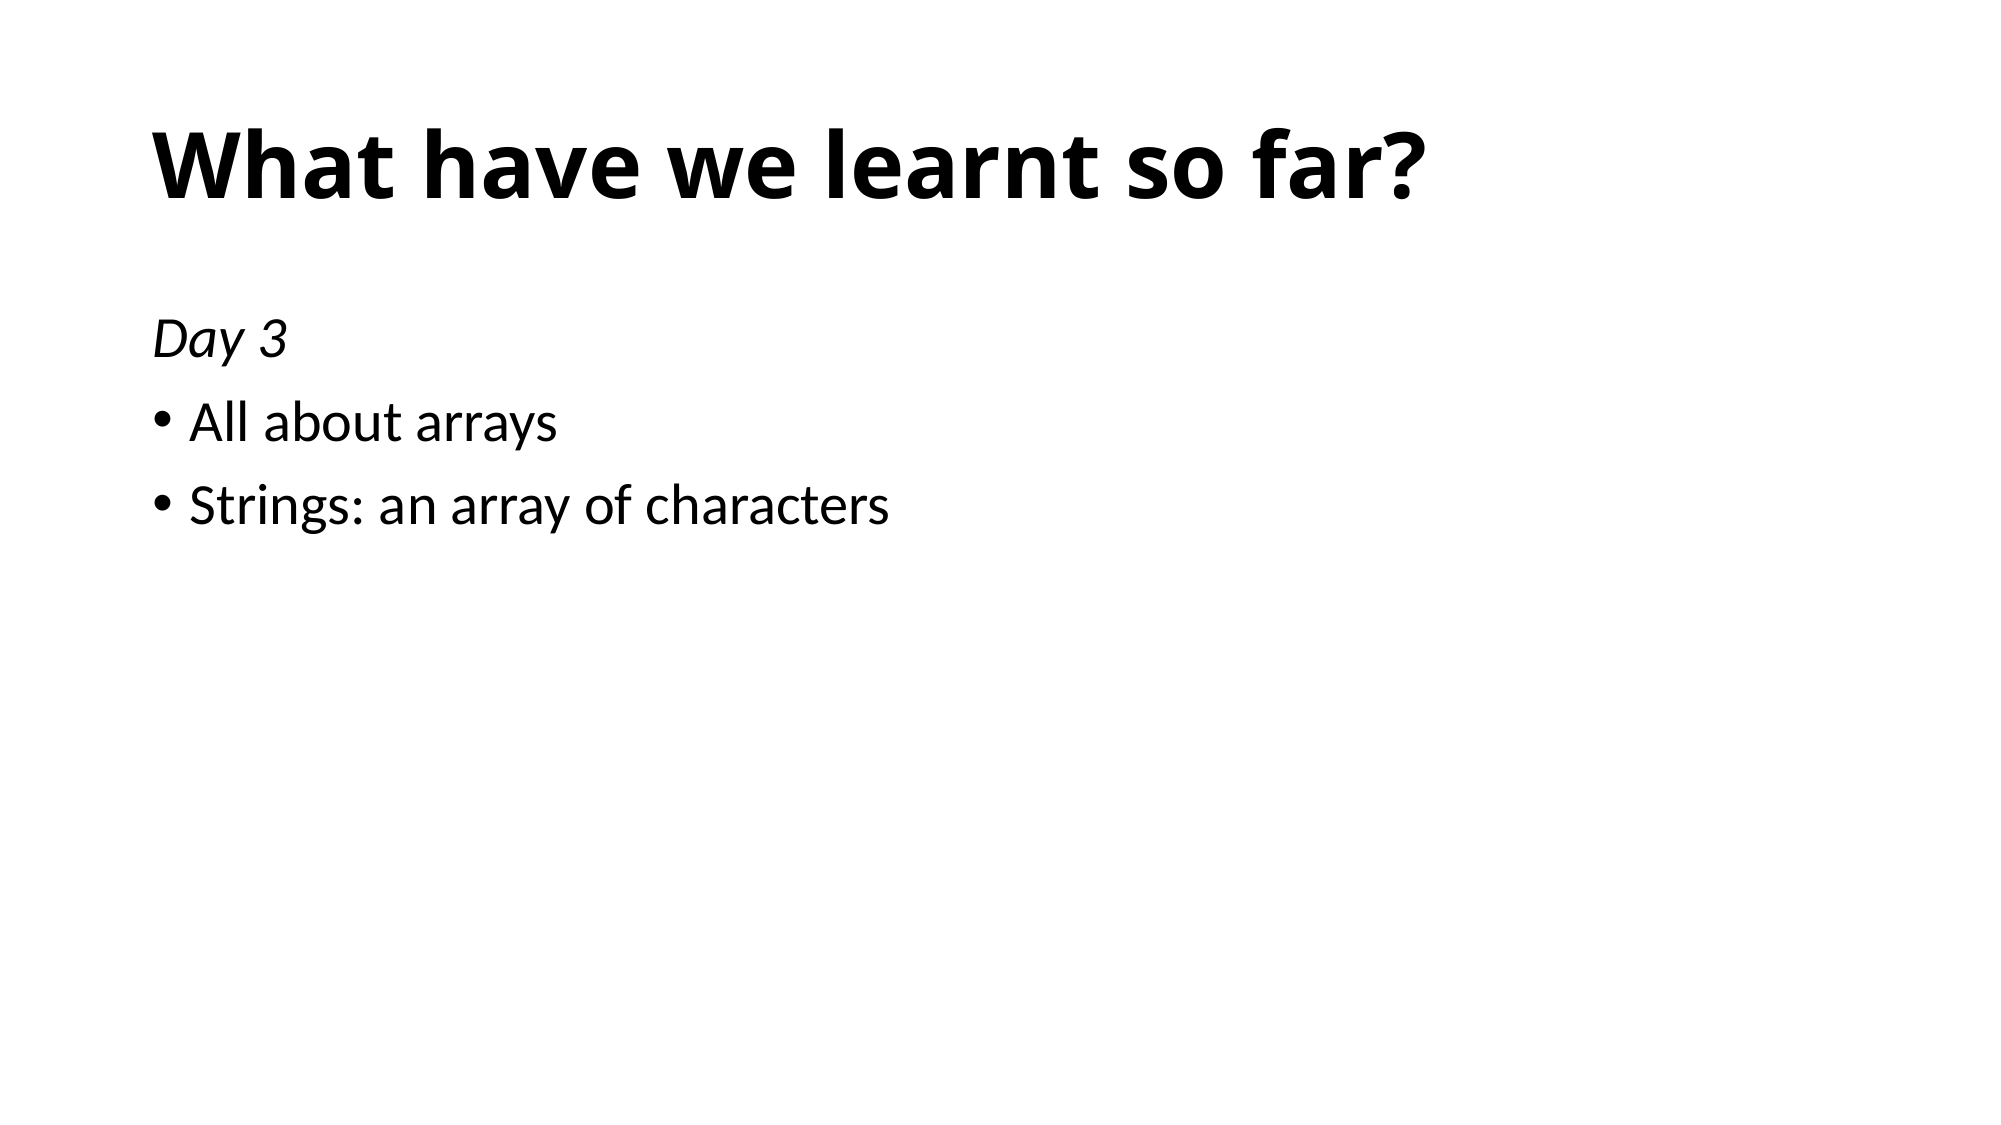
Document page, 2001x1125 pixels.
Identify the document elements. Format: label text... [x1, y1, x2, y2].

title What have we learnt so far? [137, 59, 1863, 278]
list Day 3 All about arrays Strings: an array of characters [137, 299, 1863, 1014]
